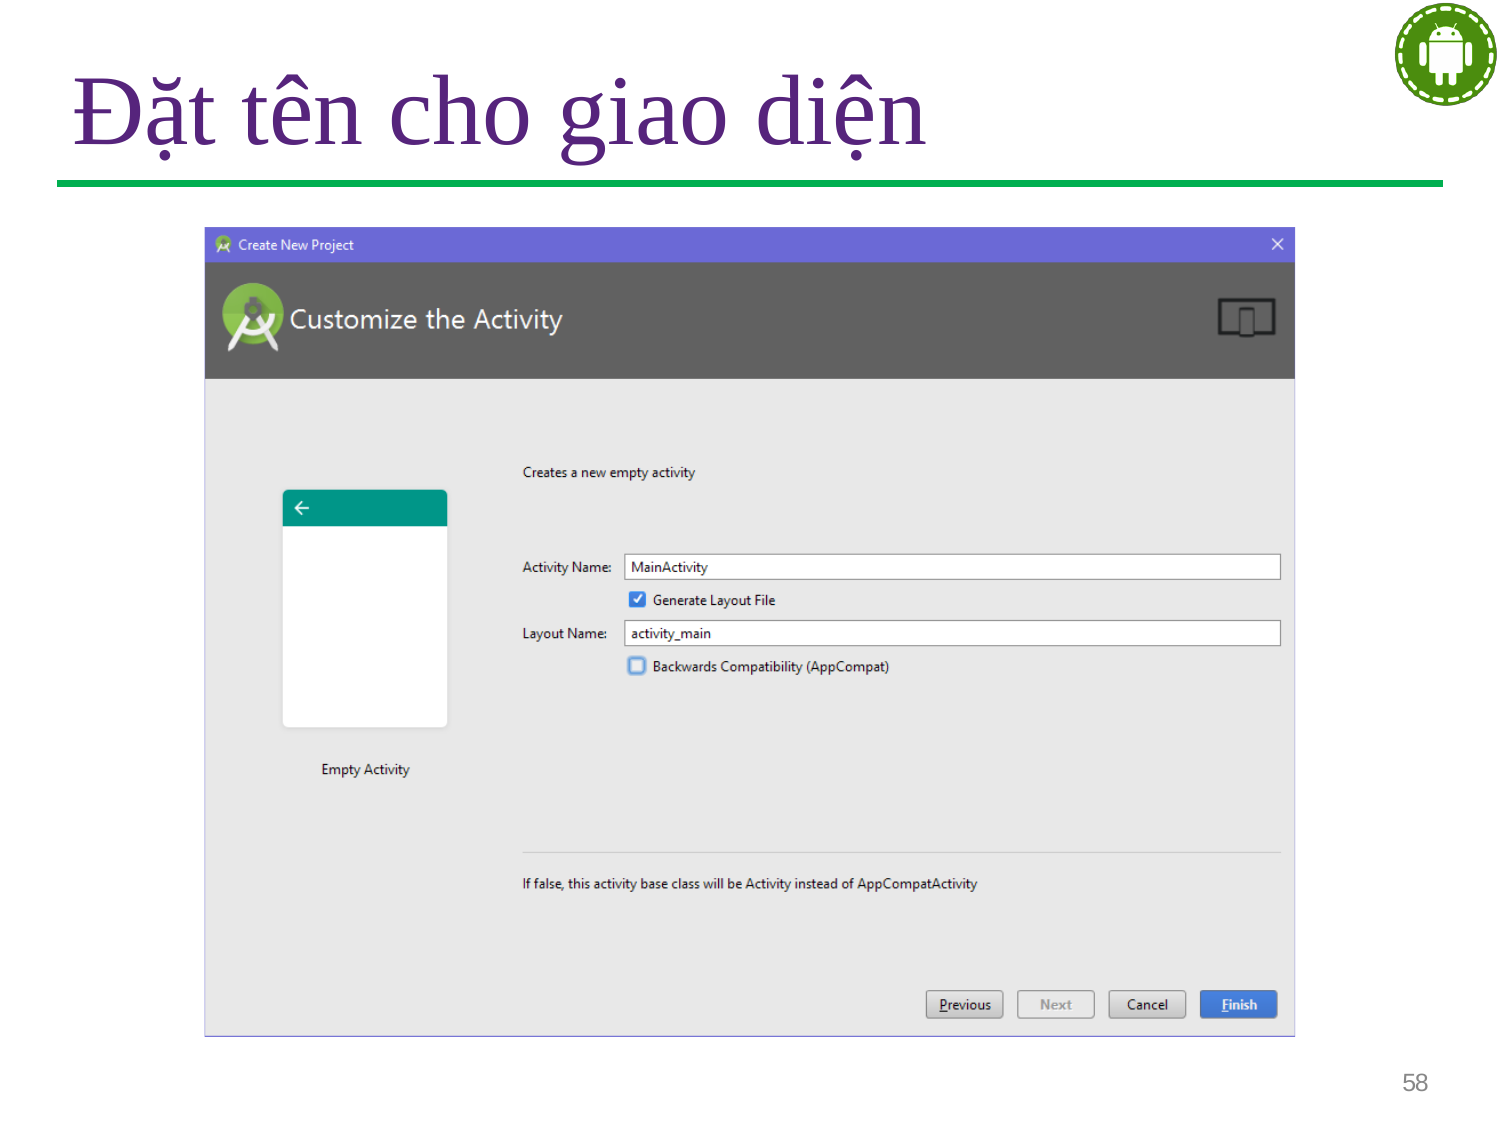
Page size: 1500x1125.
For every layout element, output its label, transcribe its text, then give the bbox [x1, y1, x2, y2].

slide_number 58 [1398, 1070, 1432, 1125]
picture [1391, 0, 1500, 109]
text_box [204, 227, 1296, 1037]
title Đặt tên cho giao diện [70, 42, 930, 233]
